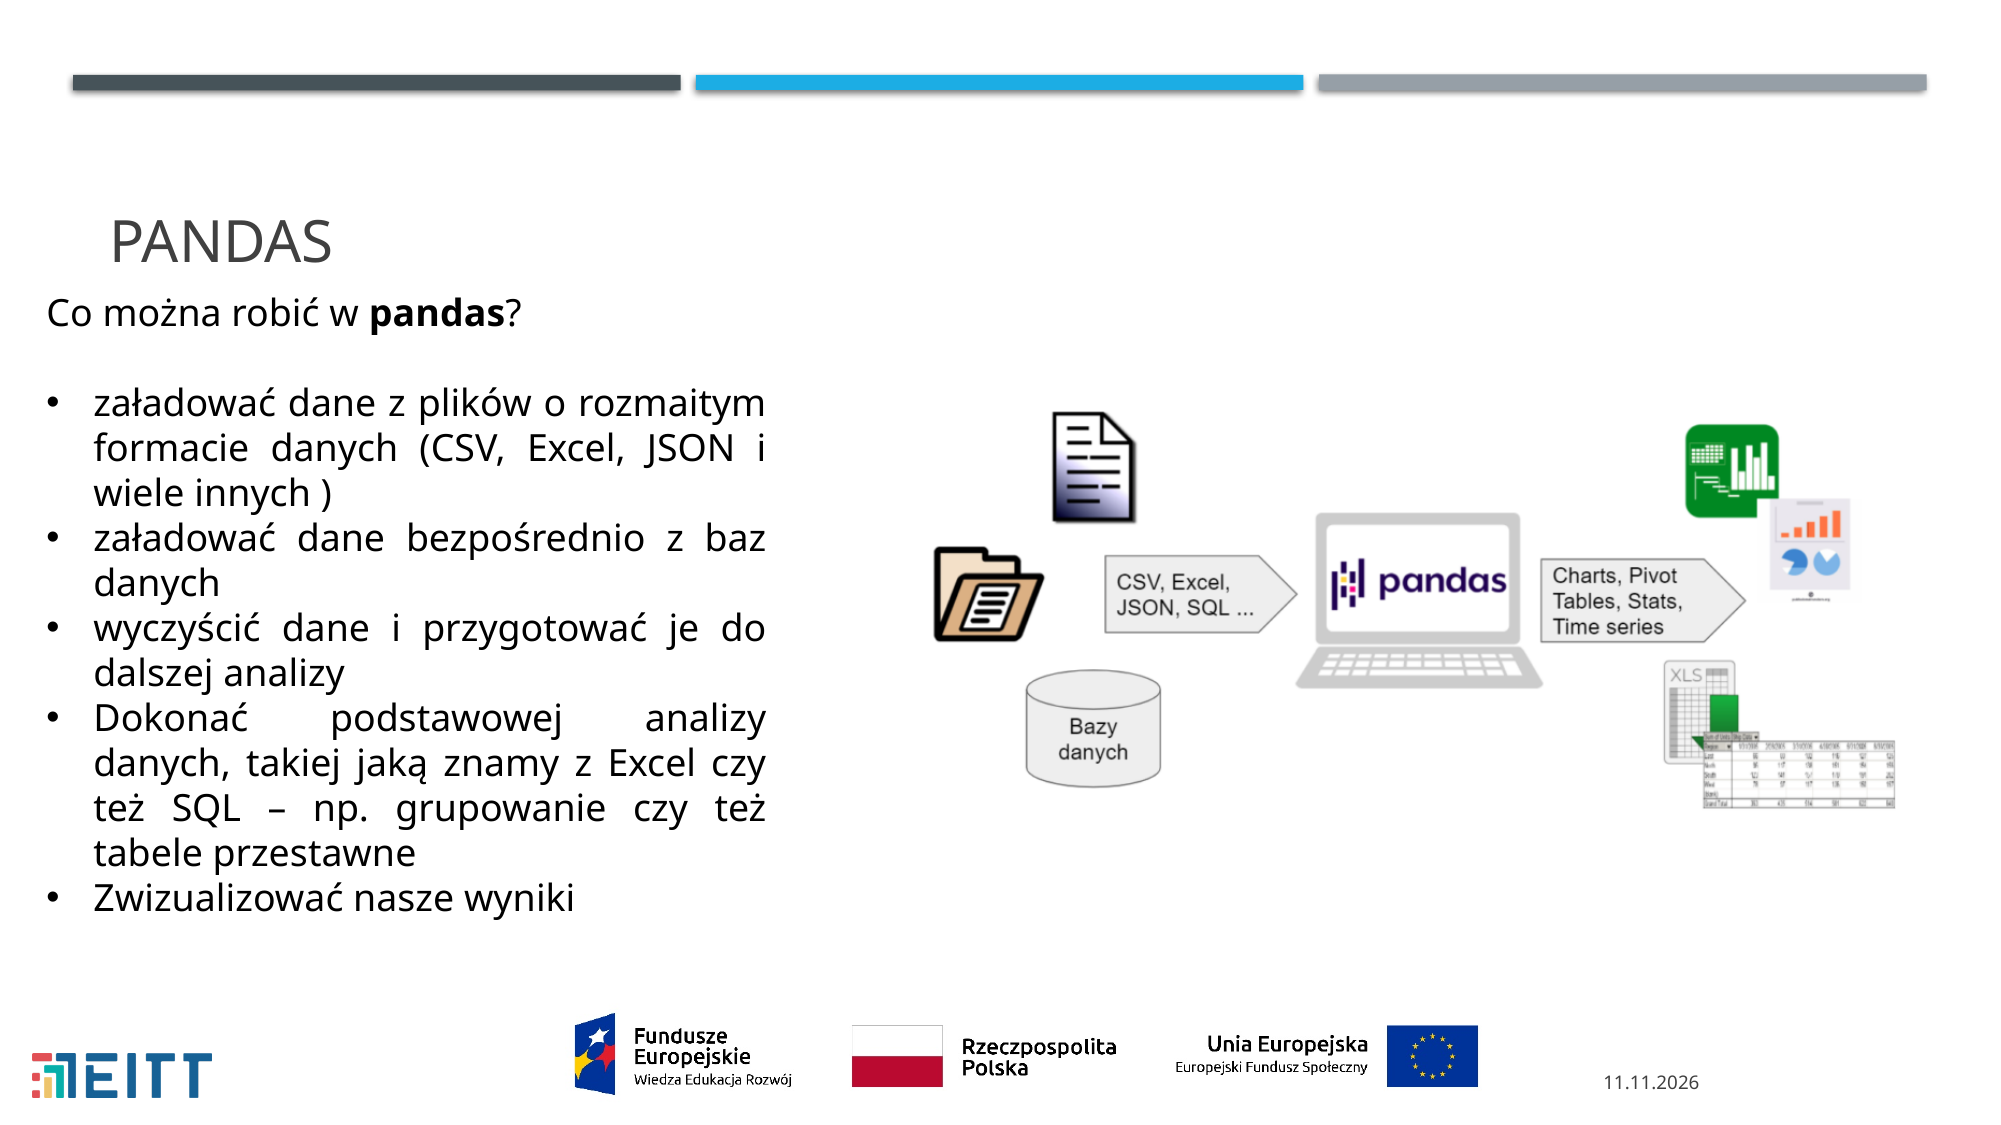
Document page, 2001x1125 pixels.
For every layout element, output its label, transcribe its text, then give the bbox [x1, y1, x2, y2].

title pandas [94, 119, 1904, 282]
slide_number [1247, 1053, 1715, 1114]
picture [31, 1053, 212, 1098]
text_box Co można robić w pandas? załadować dane z plików o rozmaitym formacie danych (CSV, Excel, JSON i wiele innych ) załadować dane bezpośrednio z baz danych wyczyścić dane i przygotować je do dalszej analizy Dokonać podstawowej analizy danych, takiej jaką znamy z Excel czy też SQL – np. grupowanie czy też tabele przestawne Zwizualizować nasze wyniki [31, 281, 782, 927]
picture [554, 992, 1498, 1115]
picture [882, 395, 1983, 824]
